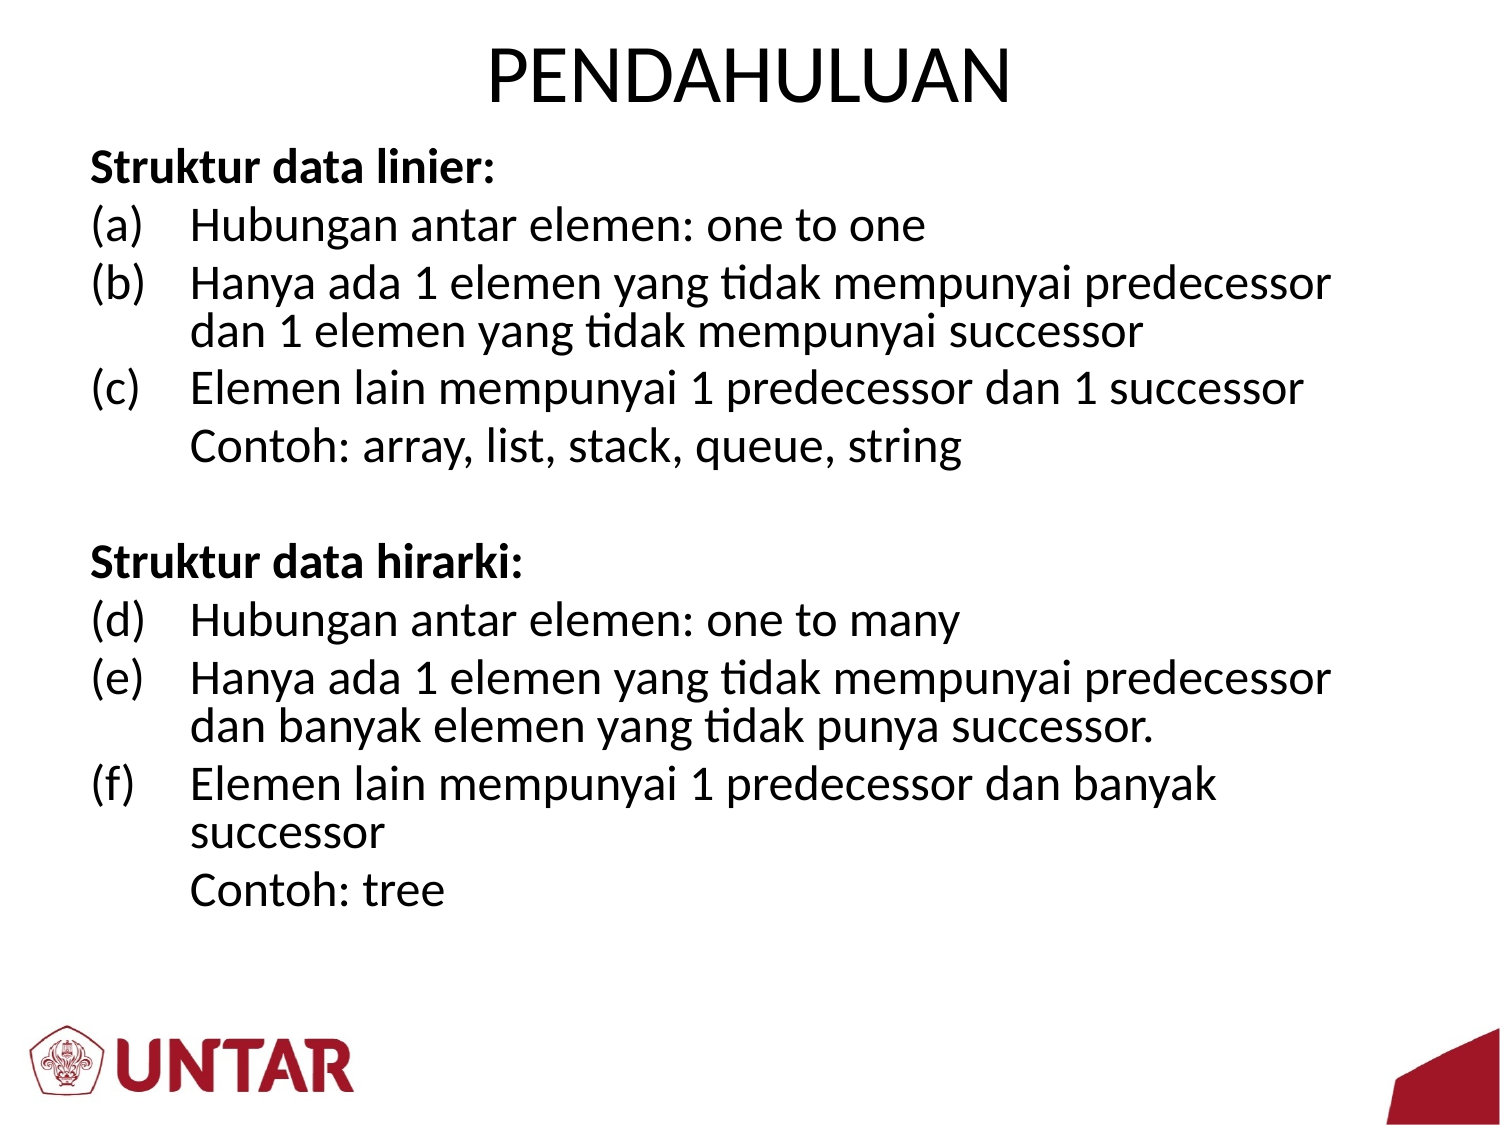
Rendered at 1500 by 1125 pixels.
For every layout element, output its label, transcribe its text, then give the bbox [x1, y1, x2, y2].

title PENDAHULUAN [75, 0, 1425, 137]
list Struktur data linier: Hubungan antar elemen: one to one Hanya ada 1 elemen yang tidak mempunyai predecessor dan 1 elemen yang tidak mempunyai successor Elemen lain mempunyai 1 predecessor dan 1 successor Contoh: array, list, stack, queue, string Struktur data hirarki: Hubungan antar elemen: one to many Hanya ada 1 elemen yang tidak mempunyai predecessor dan banyak elemen yang tidak punya successor. Elemen lain mempunyai 1 predecessor dan banyak successor Contoh: tree [75, 137, 1425, 1005]
picture [0, 0, 1500, 1125]
